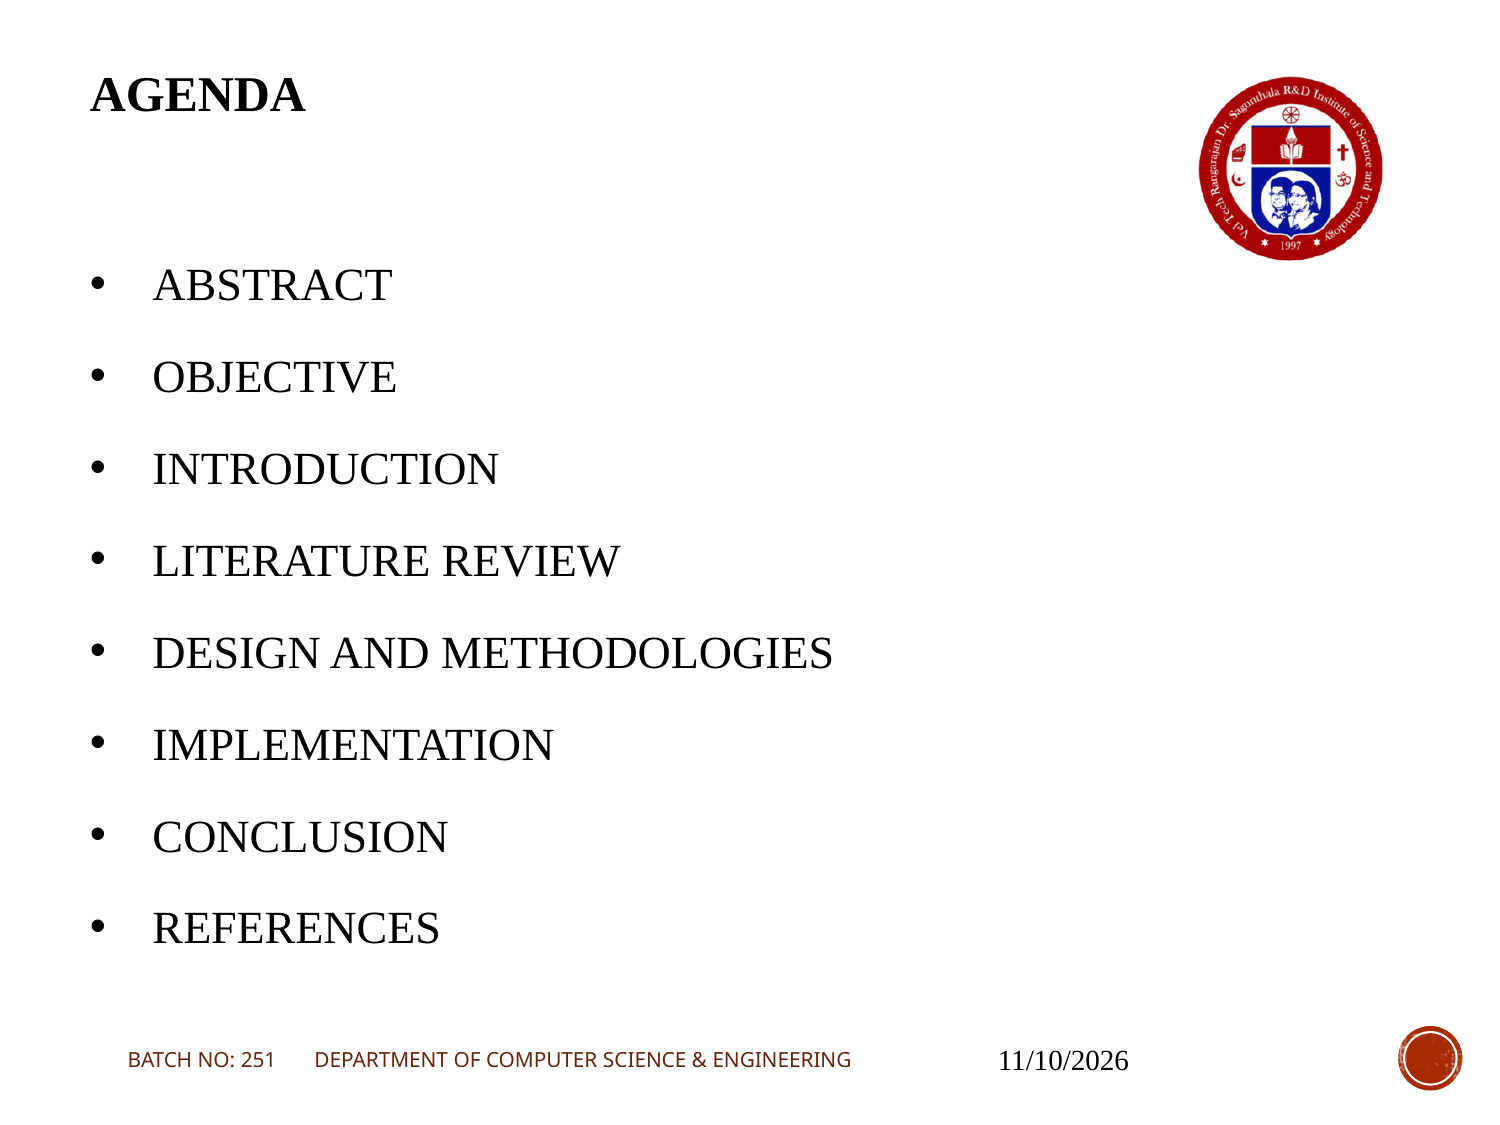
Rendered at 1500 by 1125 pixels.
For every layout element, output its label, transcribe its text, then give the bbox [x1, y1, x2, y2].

slide_number [1391, 1028, 1471, 1089]
picture [1198, 173, 1383, 219]
footer BATCH NO: 251 DEPARTMENT OF COMPUTER SCIENCE & ENGINEERING [112, 1028, 950, 1089]
text_box AGENDA [74, 53, 1425, 173]
text_box ABSTRACT OBJECTIVE INTRODUCTION LITERATURE REVIEW DESIGN AND METHODOLOGIES IMPLEMENTATION CONCLUSION REFERENCES [74, 219, 1425, 963]
slide_number [982, 1028, 1386, 1089]
